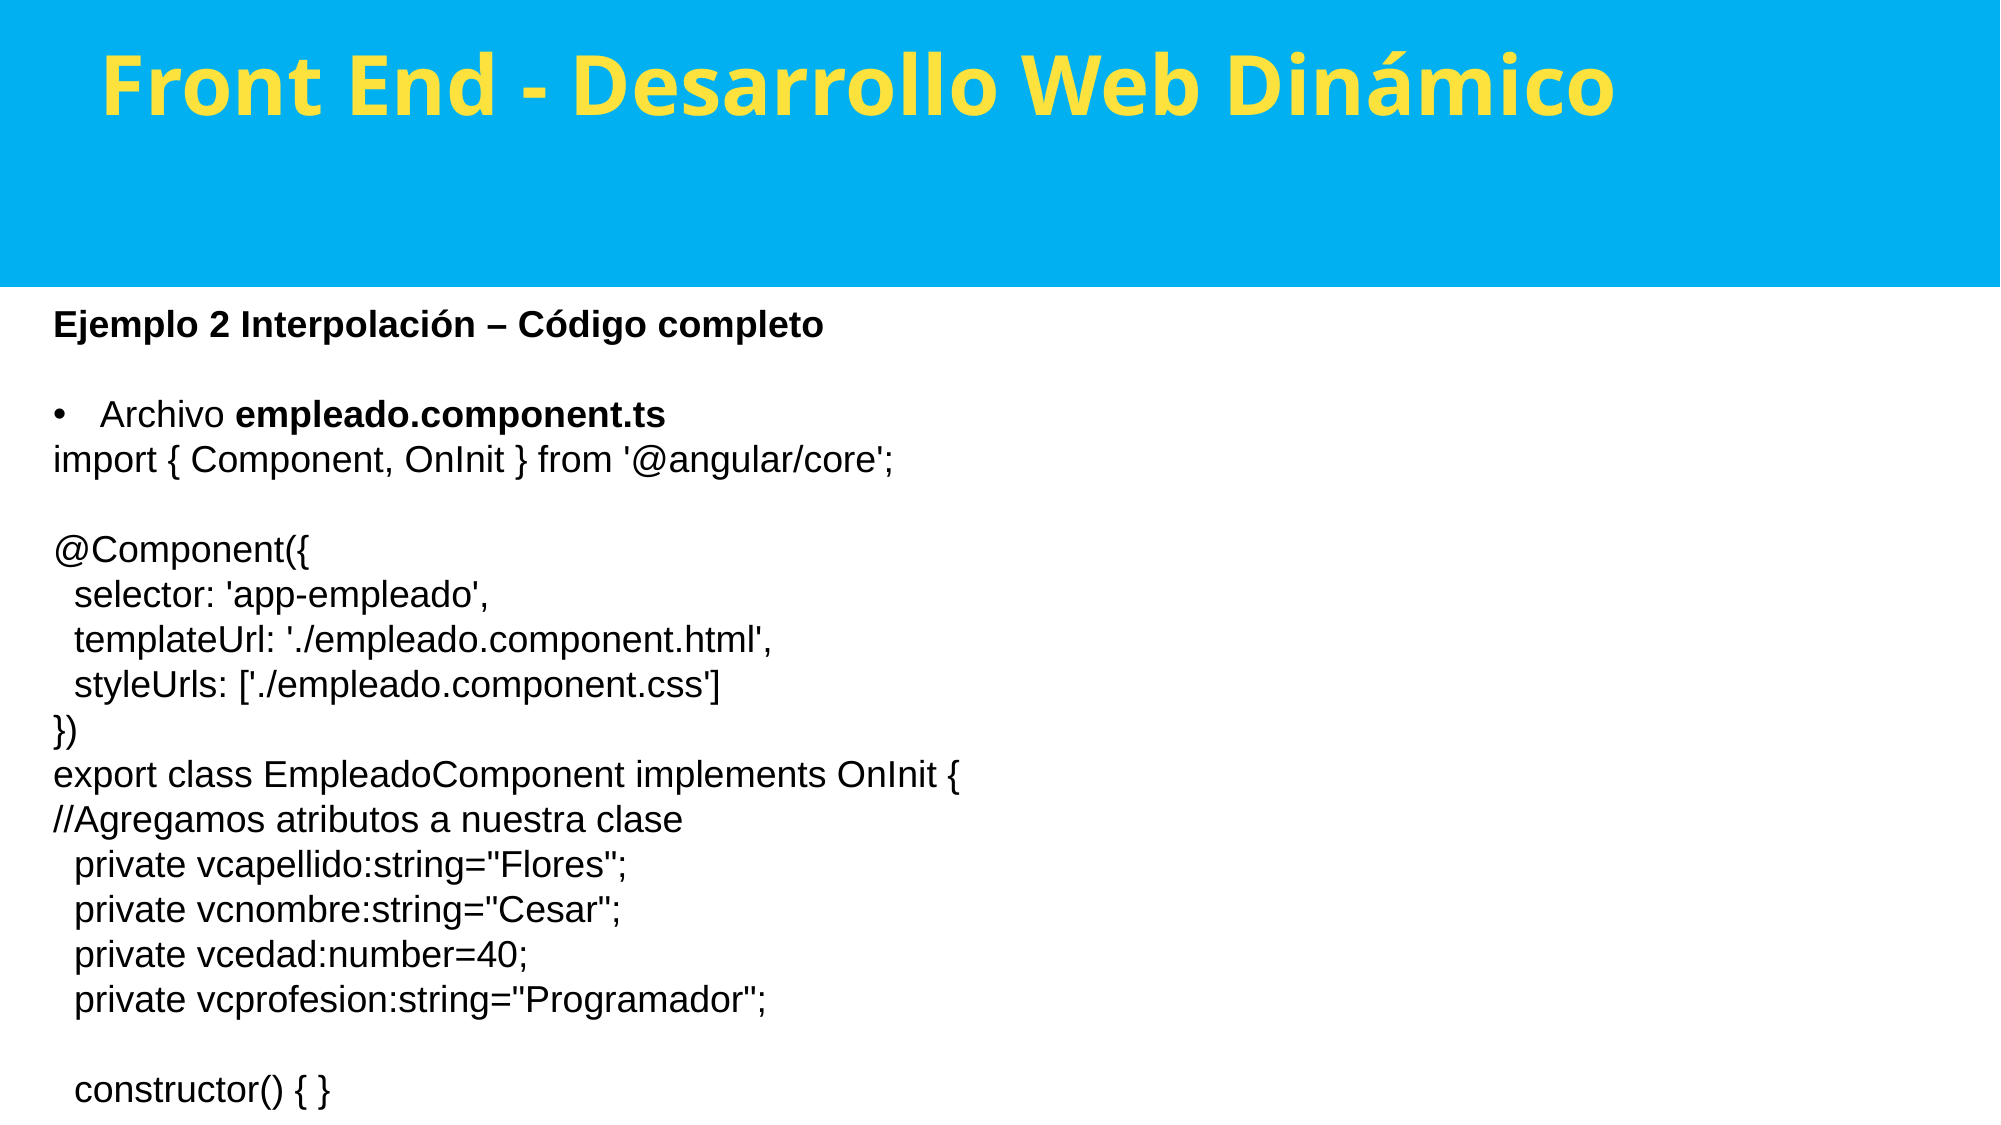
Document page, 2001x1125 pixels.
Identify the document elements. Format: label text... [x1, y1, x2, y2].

text_box Ejemplo 2 Interpolación – Código completo Archivo empleado.component.ts import { Component, OnInit } from '@angular/core'; @Component({ selector: 'app-empleado', templateUrl: './empleado.component.html', styleUrls: ['./empleado.component.css'] }) export class EmpleadoComponent implements OnInit { //Agregamos atributos a nuestra clase private vcapellido:string="Flores"; private vcnombre:string="Cesar"; private vcedad:number=40; private vcprofesion:string="Programador"; constructor() { } [33, 285, 1860, 1125]
text_box [0, 0, 2000, 287]
text_box Front End - Desarrollo Web Dinámico [92, 24, 1901, 222]
